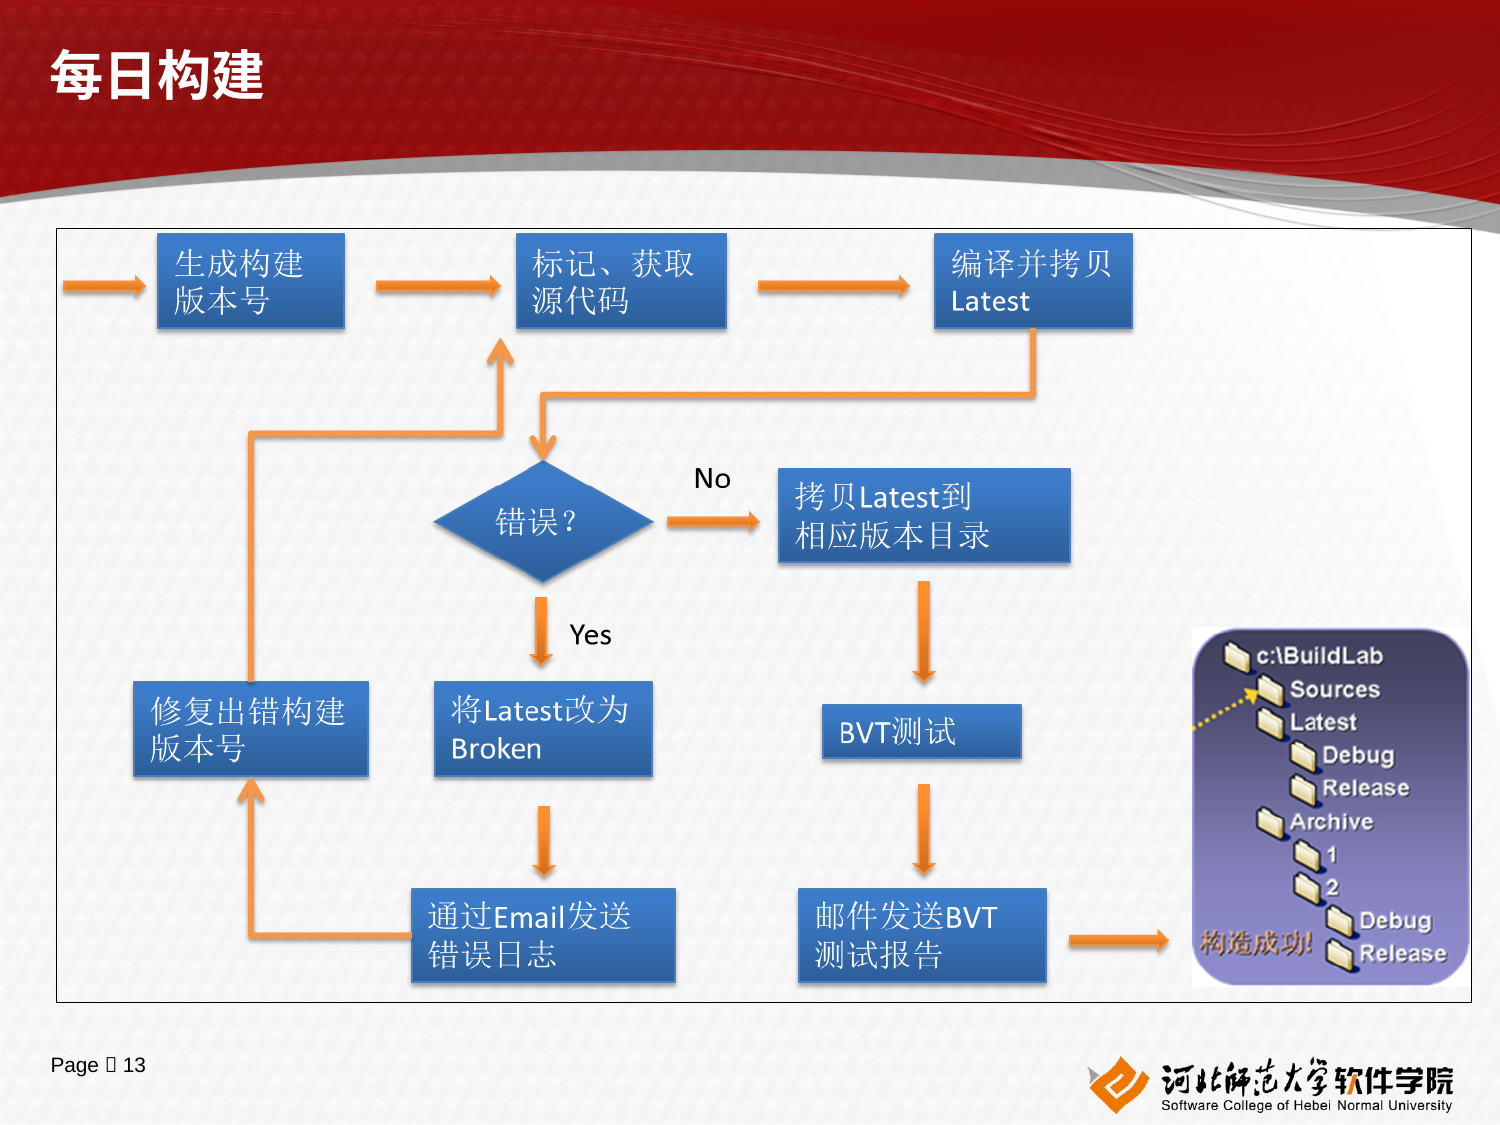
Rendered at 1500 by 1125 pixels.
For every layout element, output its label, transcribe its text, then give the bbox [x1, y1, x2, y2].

title 每日构建 [48, 41, 1448, 148]
picture [0, 0, 1500, 1125]
